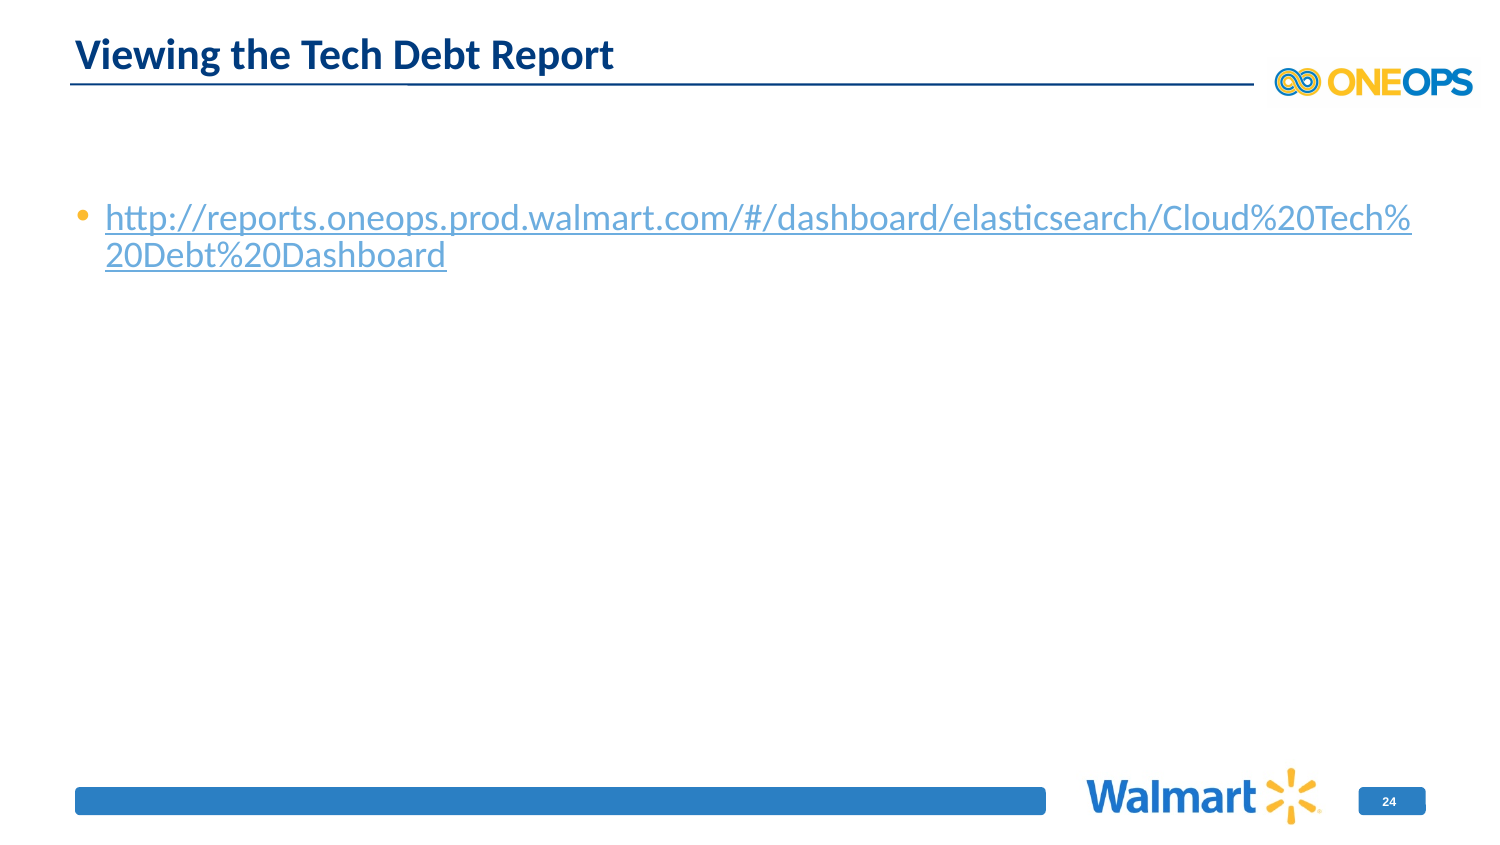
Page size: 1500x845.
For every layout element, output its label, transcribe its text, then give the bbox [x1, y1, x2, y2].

title Viewing the Tech Debt Report [74, 20, 1426, 85]
picture [1267, 57, 1481, 108]
picture [1076, 771, 1326, 833]
slide_number 24 [1362, 785, 1417, 818]
list http://reports.oneops.prod.walmart.com/#/dashboard/elasticsearch/Cloud%20Tech%20Debt%20Dashboard [74, 134, 1426, 771]
